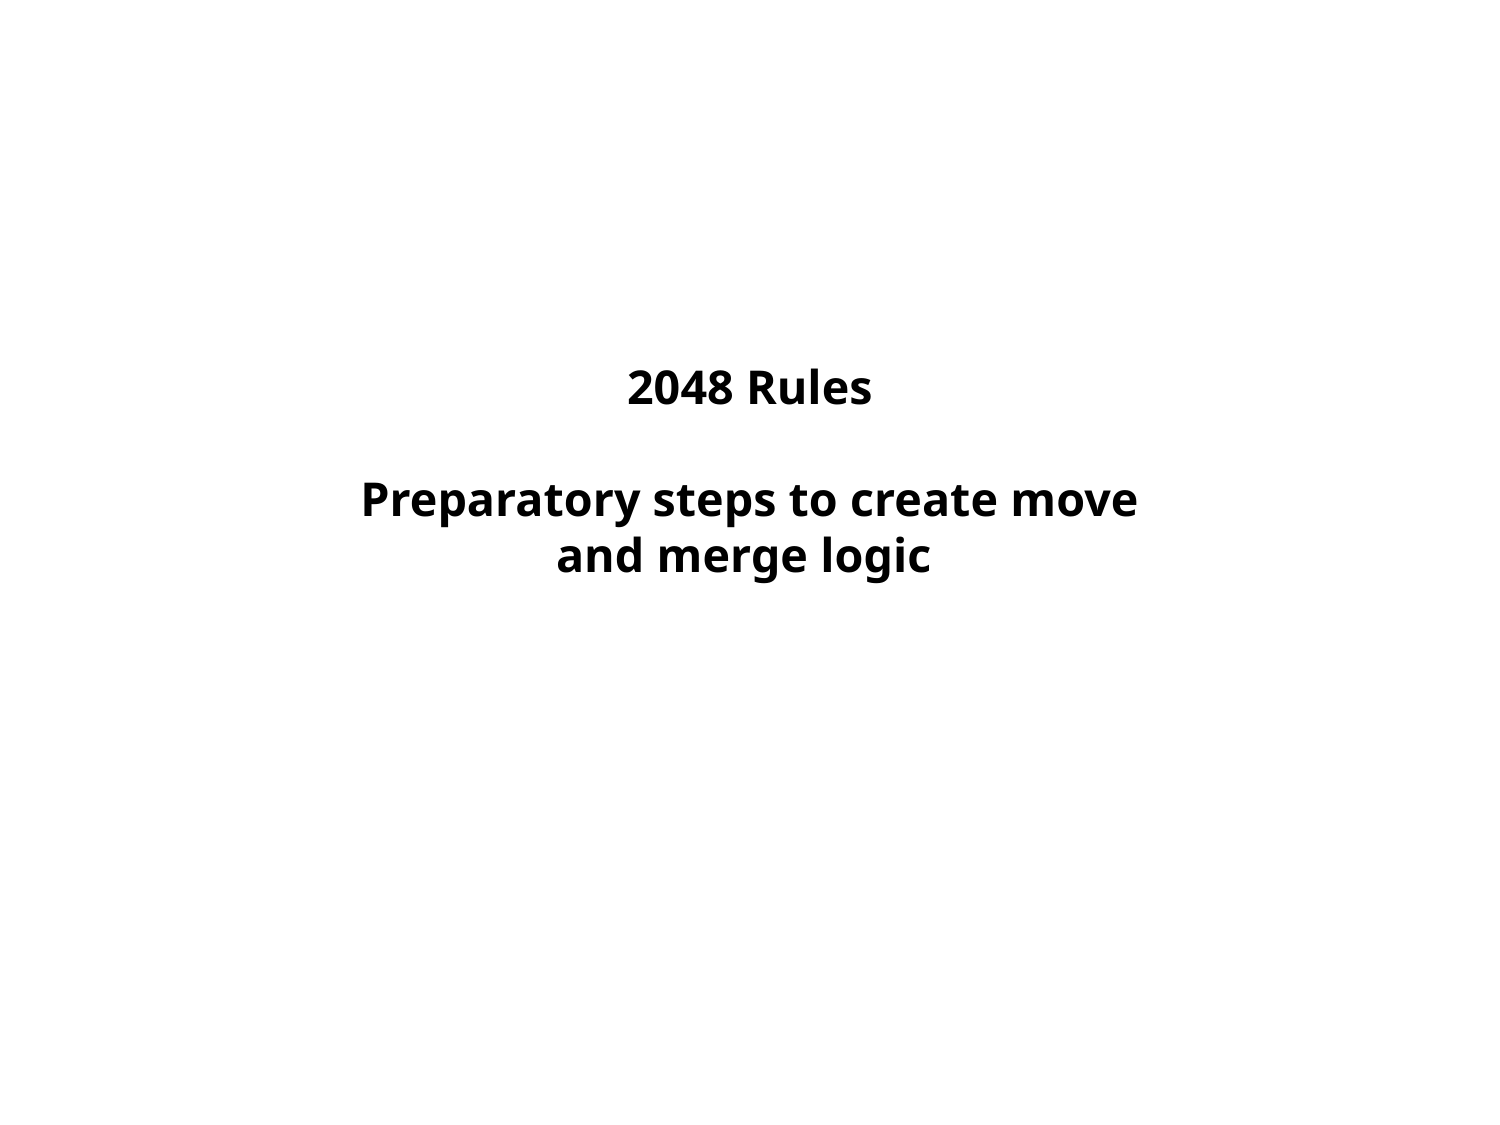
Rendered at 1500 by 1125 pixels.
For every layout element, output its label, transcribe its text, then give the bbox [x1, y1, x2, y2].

title 2048 Rules Preparatory steps to create move and merge logic [112, 349, 1388, 591]
